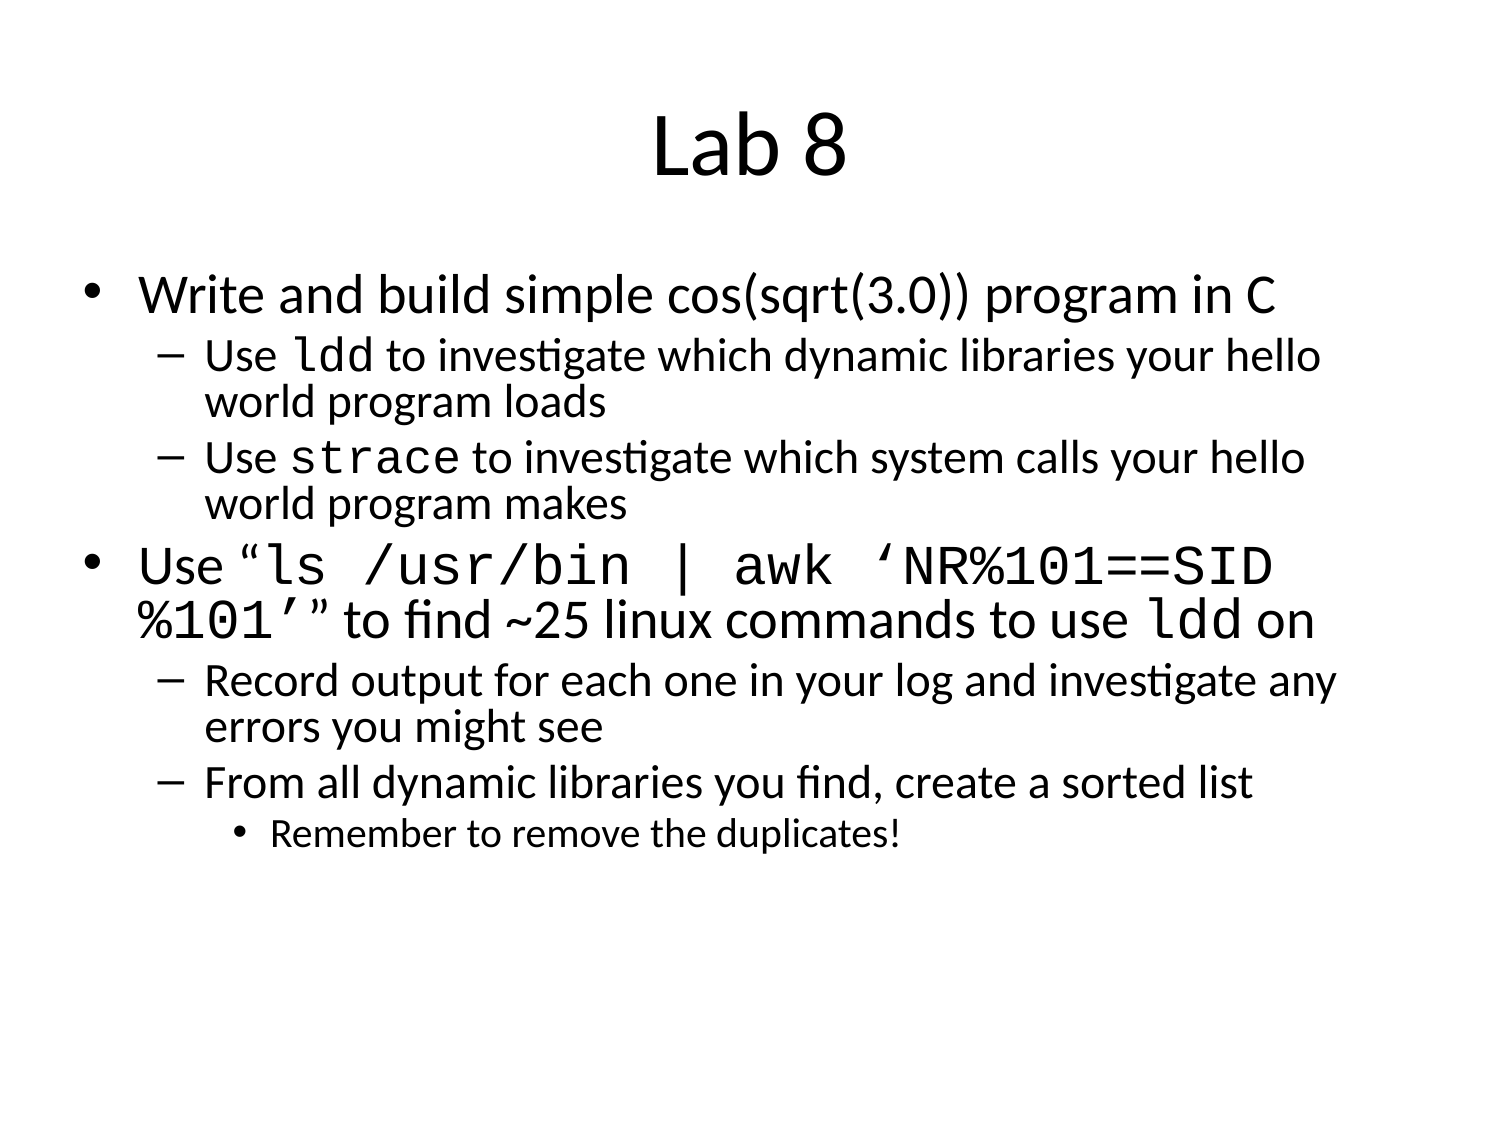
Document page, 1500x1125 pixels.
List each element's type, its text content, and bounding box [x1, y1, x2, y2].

title Lab 8 [74, 44, 1426, 234]
list Write and build simple cos(sqrt(3.0)) program in C Use ldd to investigate which dynamic libraries your hello world program loads Use strace to investigate which system calls your hello world program makes Use “ls /usr/bin | awk ‘NR%101==SID%101’” to find ~25 linux commands to use ldd on Record output for each one in your log and investigate any errors you might see From all dynamic libraries you find, create a sorted list Remember to remove the duplicates! [74, 261, 1426, 1006]
